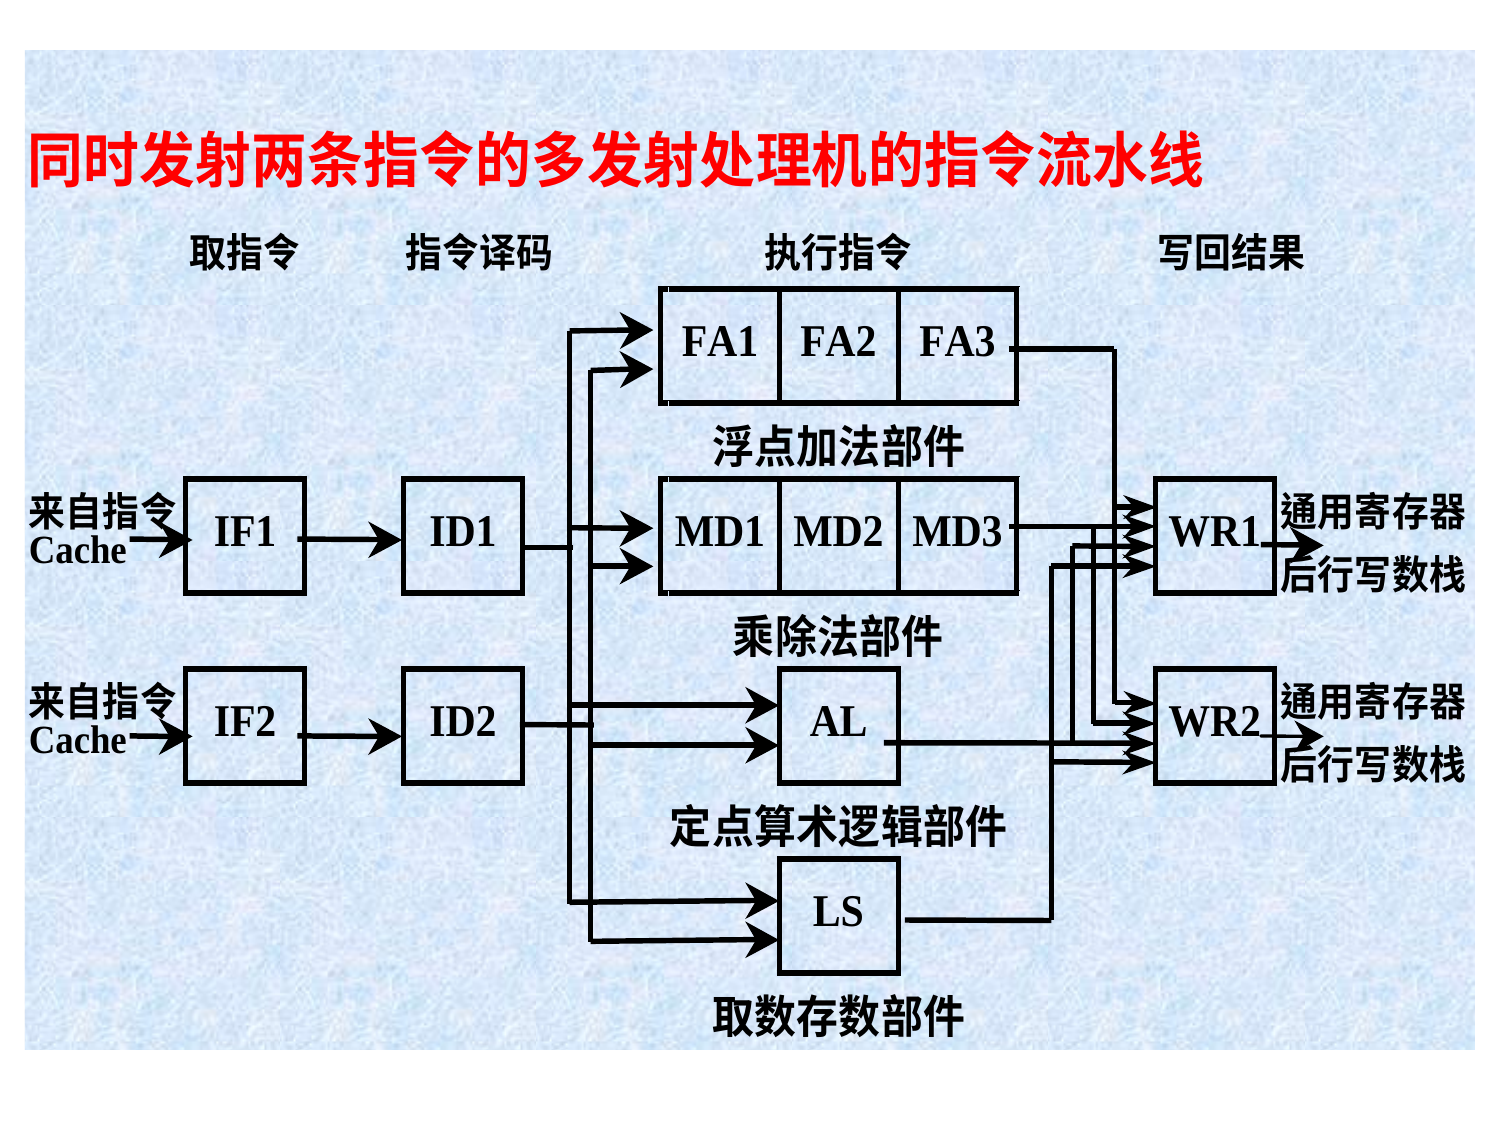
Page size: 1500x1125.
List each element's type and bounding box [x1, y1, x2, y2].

text_box [24, 49, 1476, 1051]
